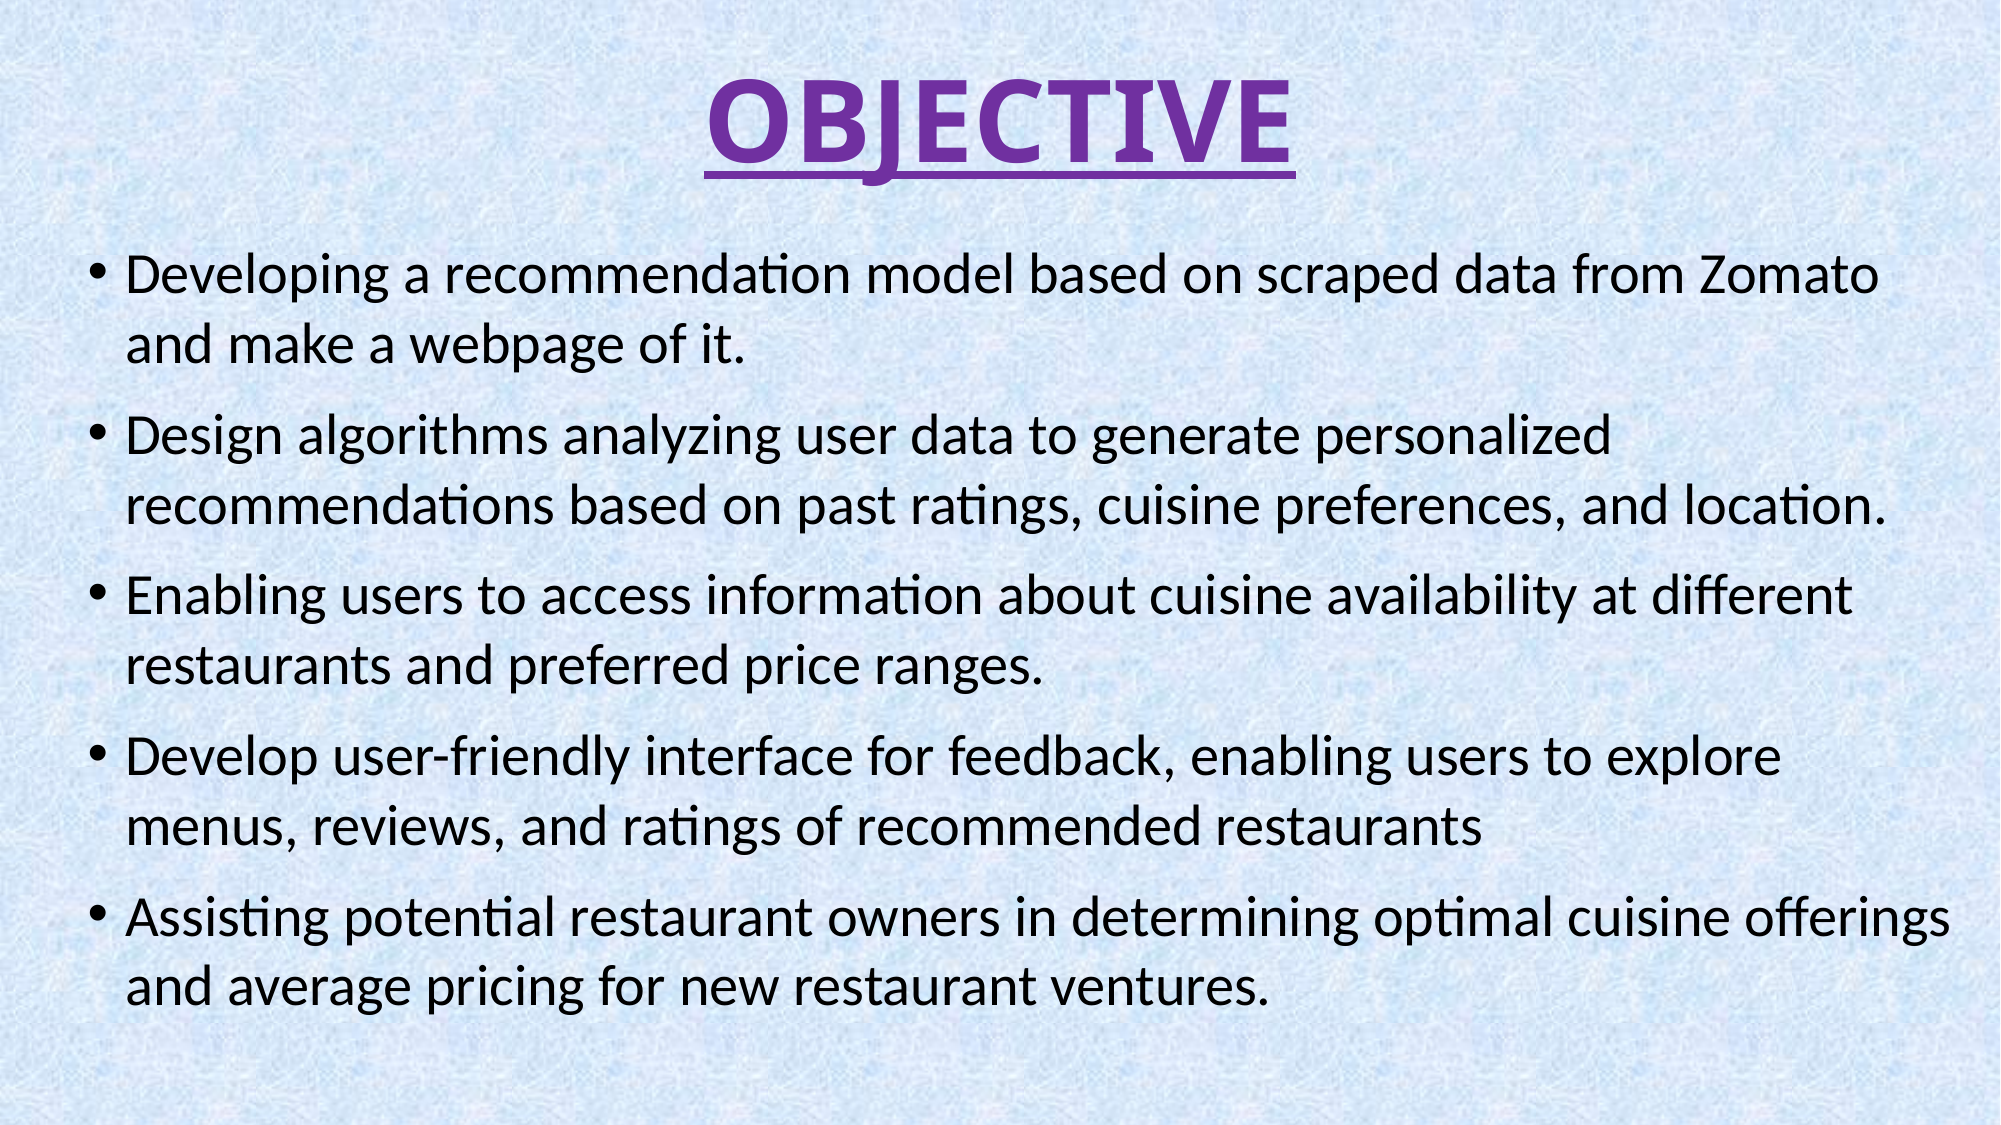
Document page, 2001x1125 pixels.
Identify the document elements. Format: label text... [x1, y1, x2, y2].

title OBJECTIVE [137, 46, 1863, 205]
picture [0, 0, 2001, 1125]
list Developing a recommendation model based on scraped data from Zomato and make a webpage of it. Design algorithms analyzing user data to generate personalized recommendations based on past ratings, cuisine preferences, and location. Enabling users to access information about cuisine availability at different restaurants and preferred price ranges. Develop user-friendly interface for feedback, enabling users to explore menus, reviews, and ratings of recommended restaurants Assisting potential restaurant owners in determining optimal cuisine offerings and average pricing for new restaurant ventures. [72, 228, 1976, 1063]
